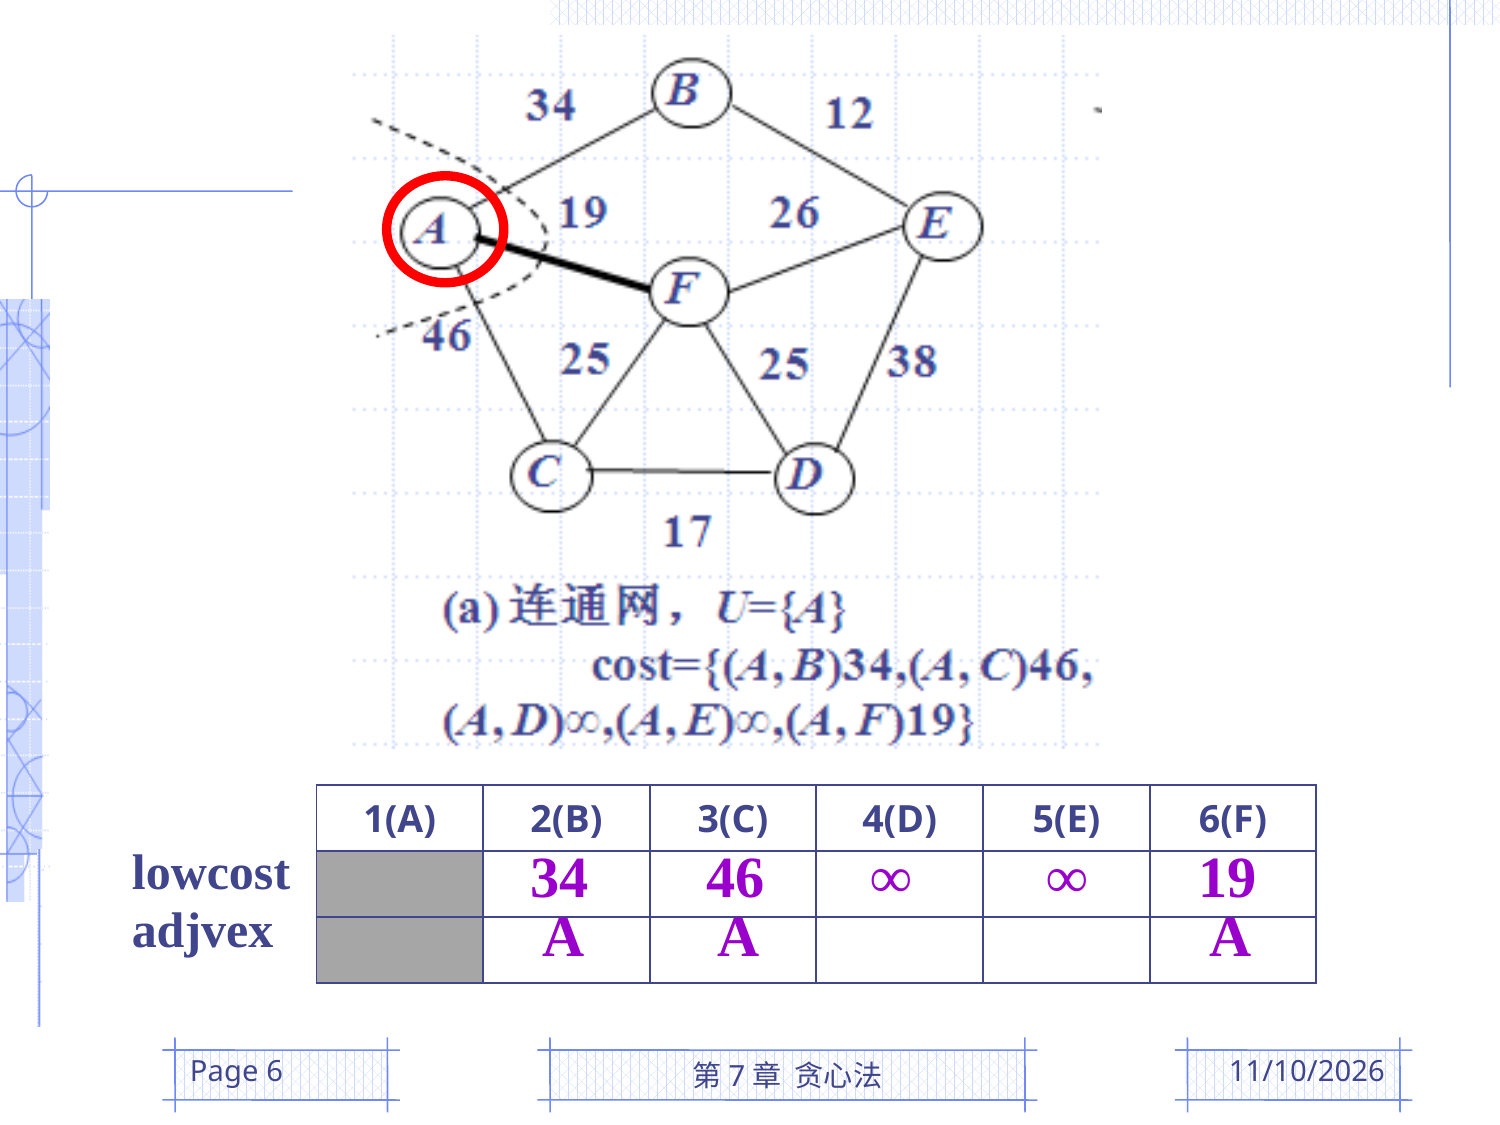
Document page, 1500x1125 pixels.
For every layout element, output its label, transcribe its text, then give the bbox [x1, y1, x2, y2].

table_cell [484, 918, 649, 982]
table_cell [1151, 852, 1183, 916]
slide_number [1087, 1024, 1401, 1101]
table_header 2(B) [484, 786, 649, 850]
slide_number Page 6 [174, 1024, 488, 1101]
table_cell [1125, 852, 1149, 916]
text_box adjvex [117, 890, 364, 966]
text_box A [703, 890, 786, 976]
table_cell [1278, 852, 1315, 916]
table_cell [651, 918, 815, 982]
table_cell [484, 852, 515, 916]
text_box lowcost [117, 831, 364, 890]
table_cell [984, 852, 1031, 916]
text_box A [1195, 890, 1278, 976]
table_cell [817, 852, 855, 916]
picture [351, 34, 1102, 749]
text_box 46 [691, 832, 786, 917]
table_header 5(E) [984, 786, 1149, 850]
table_cell [651, 852, 691, 916]
table_cell [817, 918, 982, 982]
table_header 6(F) [1151, 786, 1315, 850]
text_box 34 [515, 832, 610, 917]
table_cell [317, 918, 482, 982]
table_cell [984, 918, 1149, 982]
table_cell [786, 852, 815, 916]
footer 第7章 贪心法 [549, 1024, 1026, 1101]
text_box A [527, 890, 610, 976]
text_box ∞ [1031, 832, 1125, 917]
table_cell [610, 852, 649, 916]
picture [0, 299, 50, 1027]
table_header 1(A) [317, 786, 482, 850]
table_cell [1151, 918, 1315, 982]
table_cell [950, 852, 982, 916]
table_header 4(D) [817, 786, 982, 850]
text_box ∞ [855, 832, 950, 917]
text_box 19 [1183, 832, 1278, 917]
table_cell [364, 852, 482, 916]
table_header 3(C) [651, 786, 815, 850]
